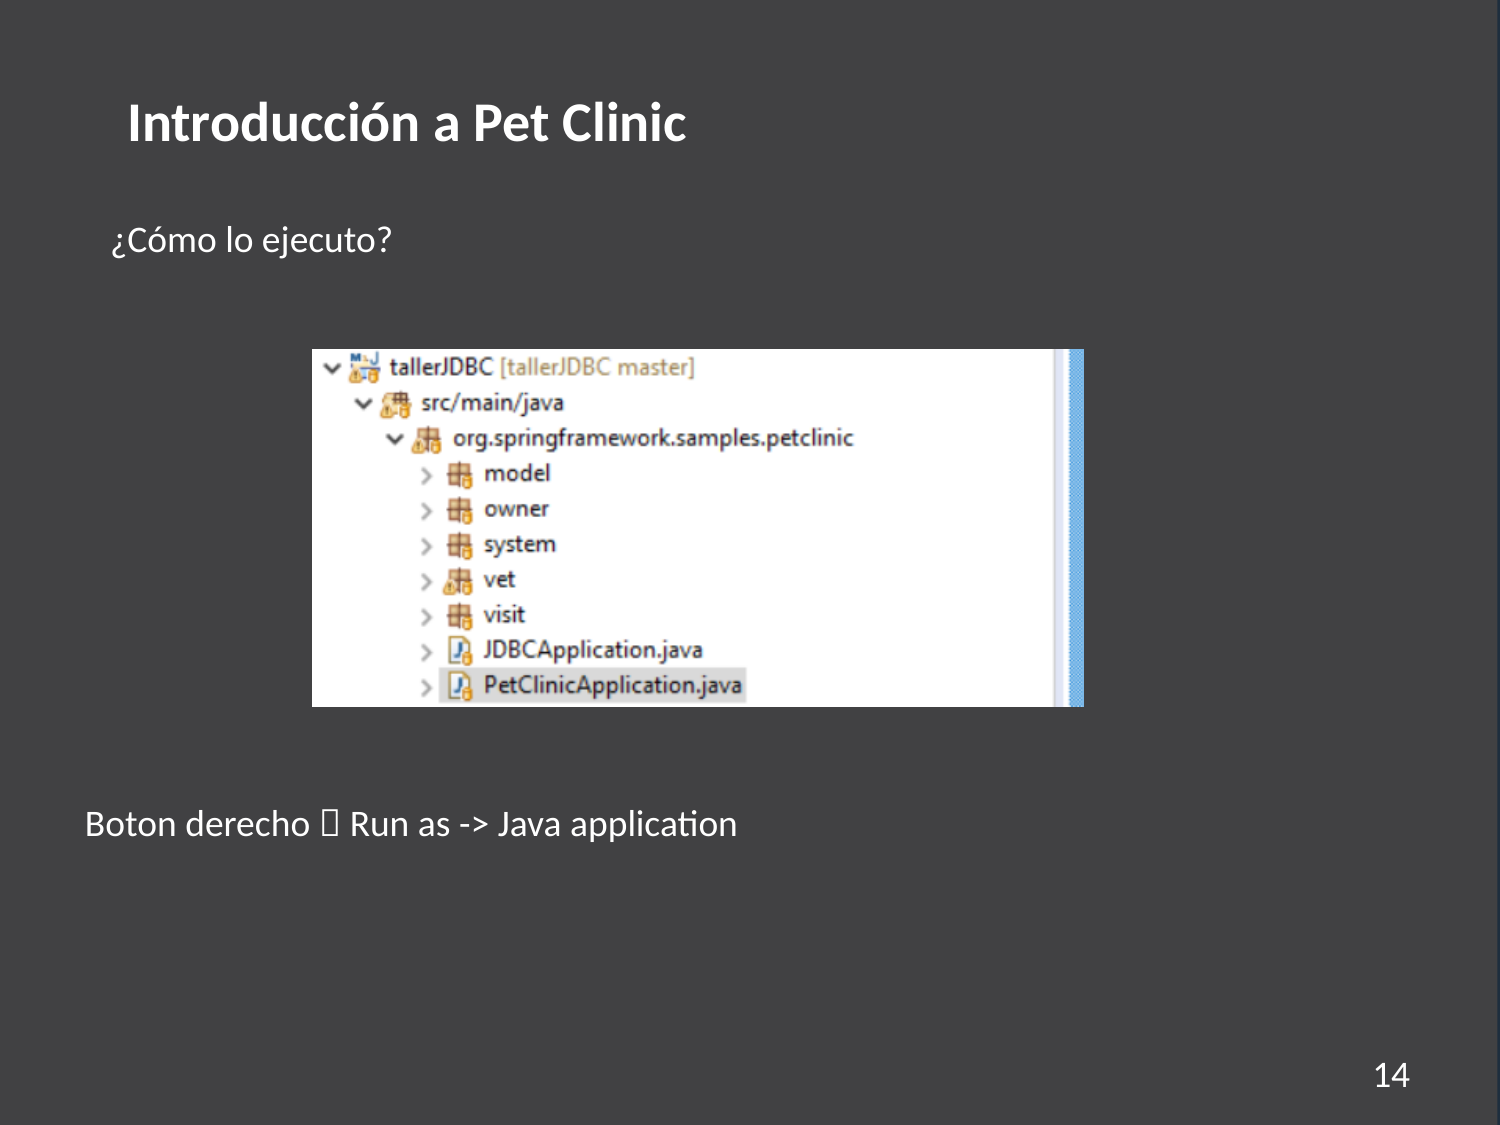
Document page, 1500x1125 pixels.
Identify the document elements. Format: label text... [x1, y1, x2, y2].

text_box Boton derecho  Run as -> Java application [70, 791, 1358, 852]
picture [312, 349, 1084, 707]
text_box 14 [1281, 1042, 1425, 1103]
text_box ¿Cómo lo ejecuto? [95, 208, 1383, 268]
list Introducción a Pet Clinic [112, 78, 1329, 161]
